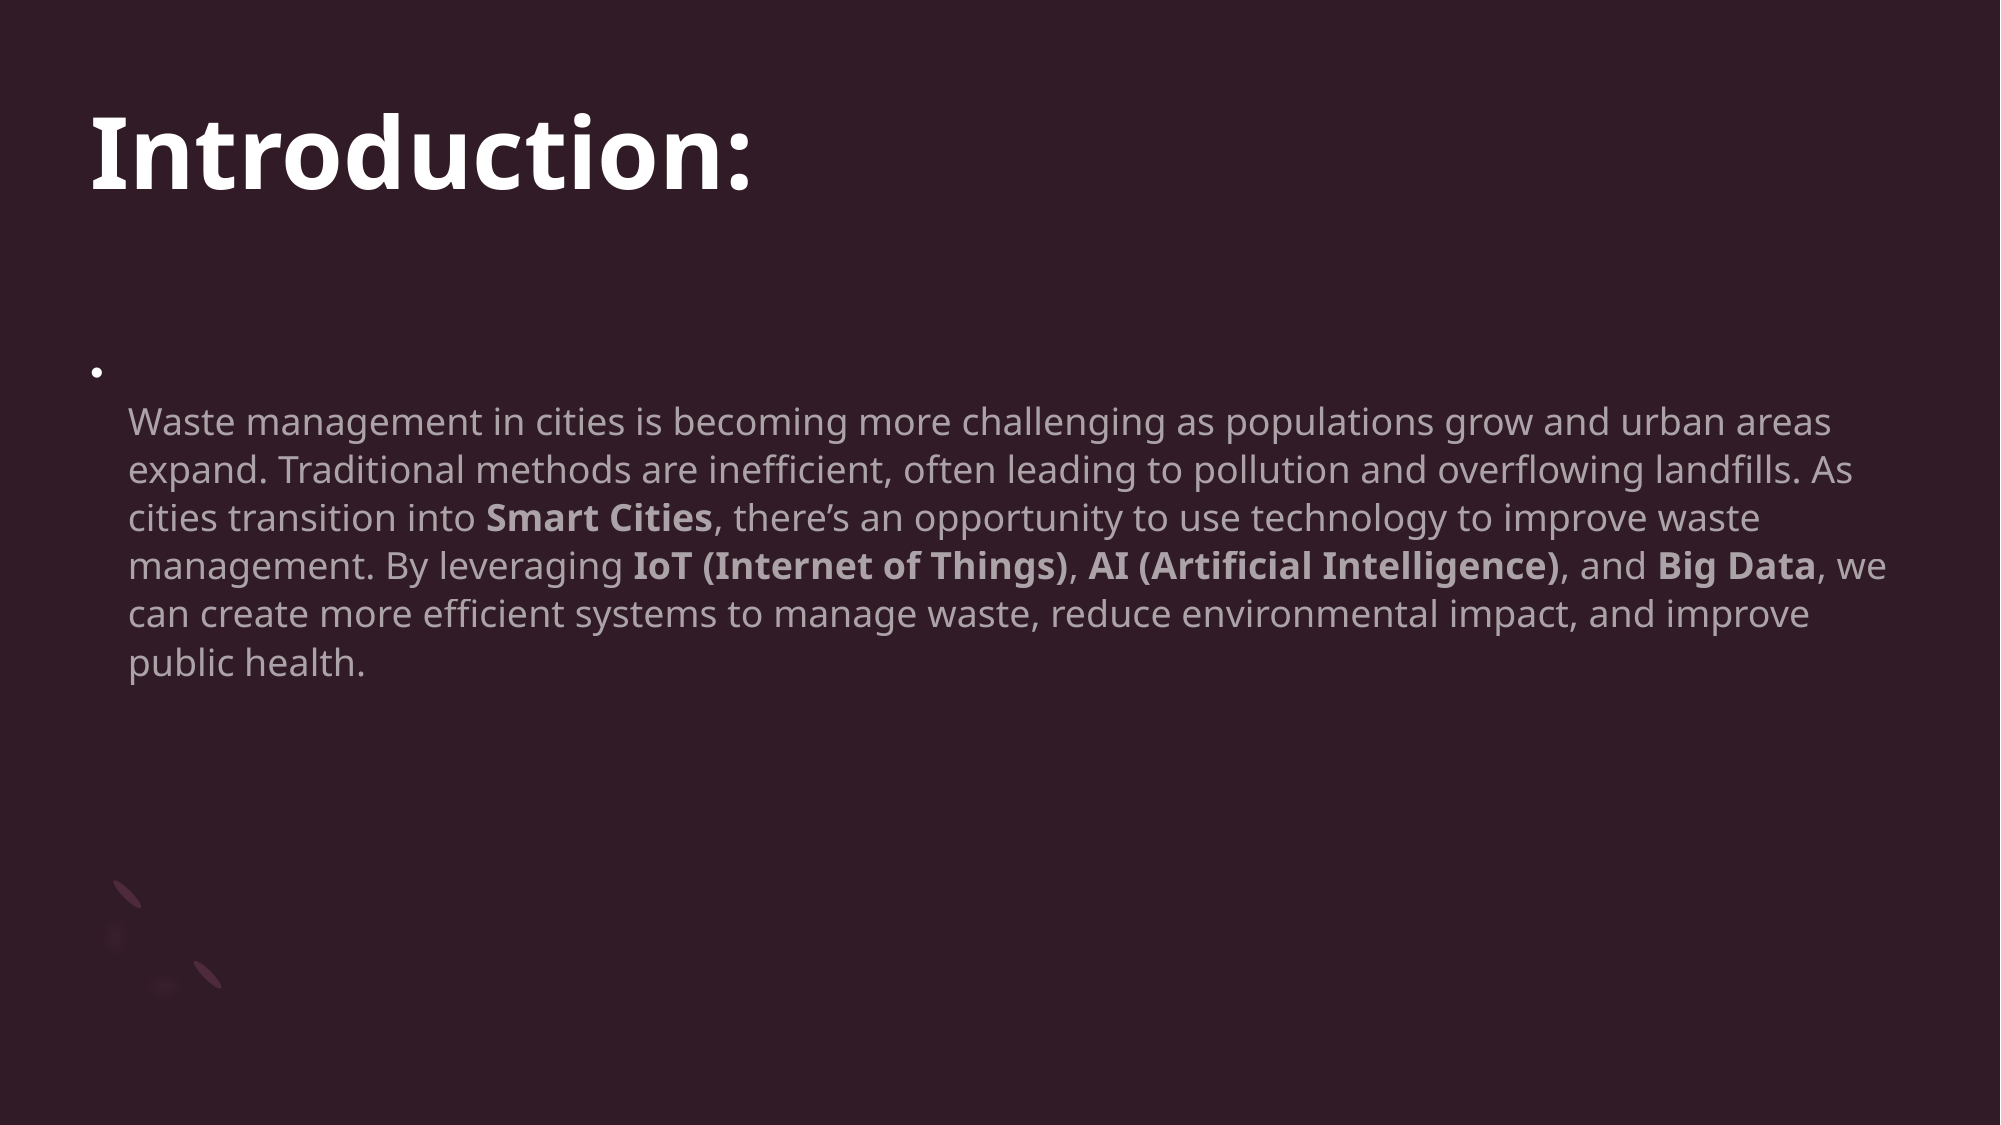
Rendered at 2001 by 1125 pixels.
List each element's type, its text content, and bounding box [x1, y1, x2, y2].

list Waste management in cities is becoming more challenging as populations grow and urban areas expand. Traditional methods are inefficient, often leading to pollution and overflowing landfills. As cities transition into Smart Cities, there’s an opportunity to use technology to improve waste management. By leveraging IoT (Internet of Things), AI (Artificial Intelligence), and Big Data, we can create more efficient systems to manage waste, reduce environmental impact, and improve public health. [90, 346, 1910, 1000]
title Introduction: [90, 90, 1910, 309]
